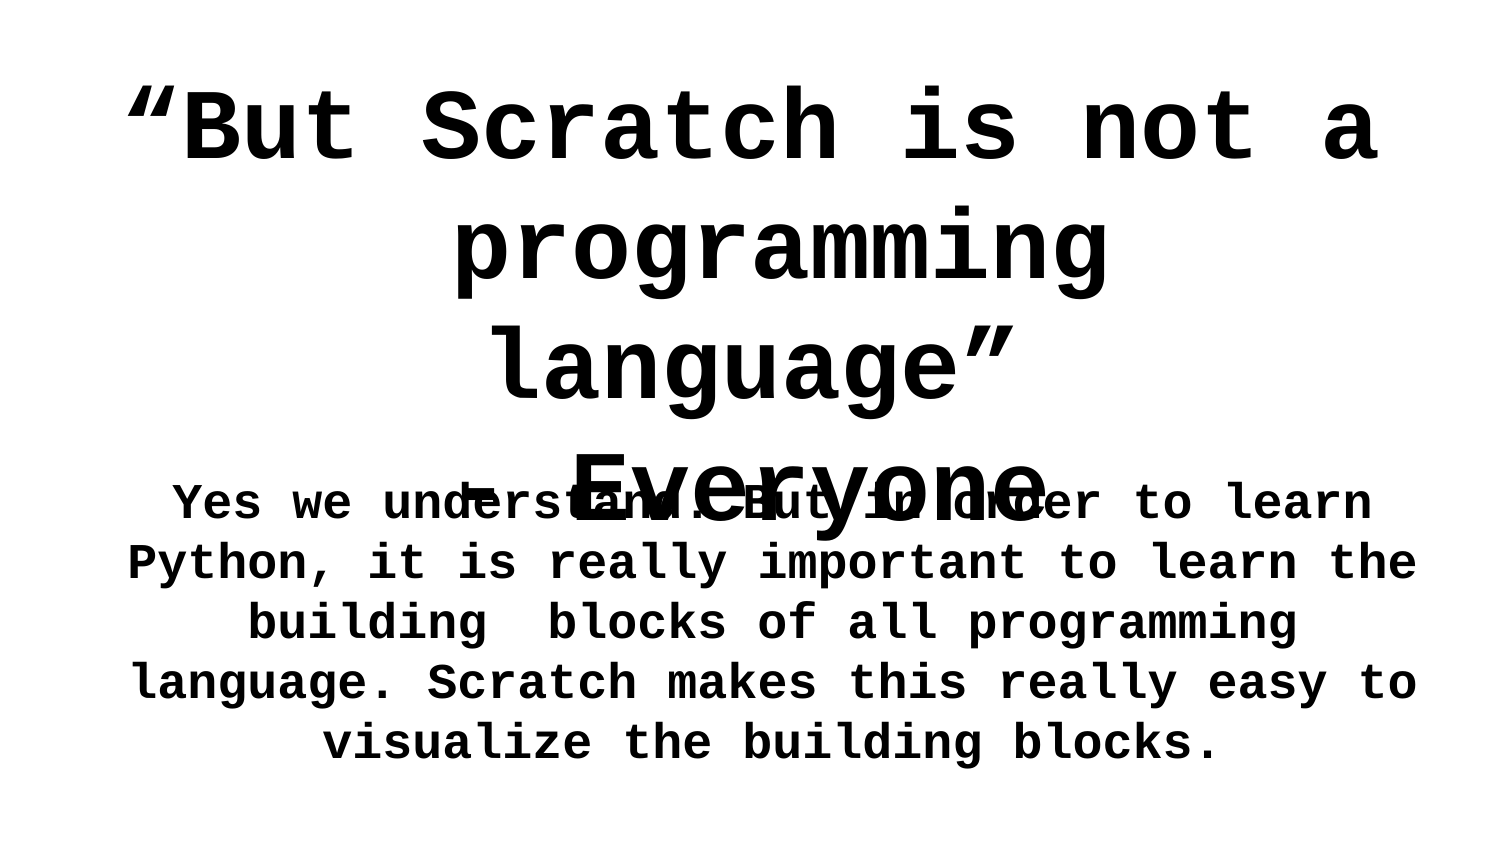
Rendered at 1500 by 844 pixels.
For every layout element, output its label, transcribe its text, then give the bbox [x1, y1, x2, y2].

title “But Scratch is not a programming language” - Everyone [118, 57, 1383, 425]
text_box Yes we understand. But in order to learn Python, it is really important to learn the building blocks of all programming language. Scratch makes this really easy to visualize the building blocks. [95, 453, 1450, 822]
